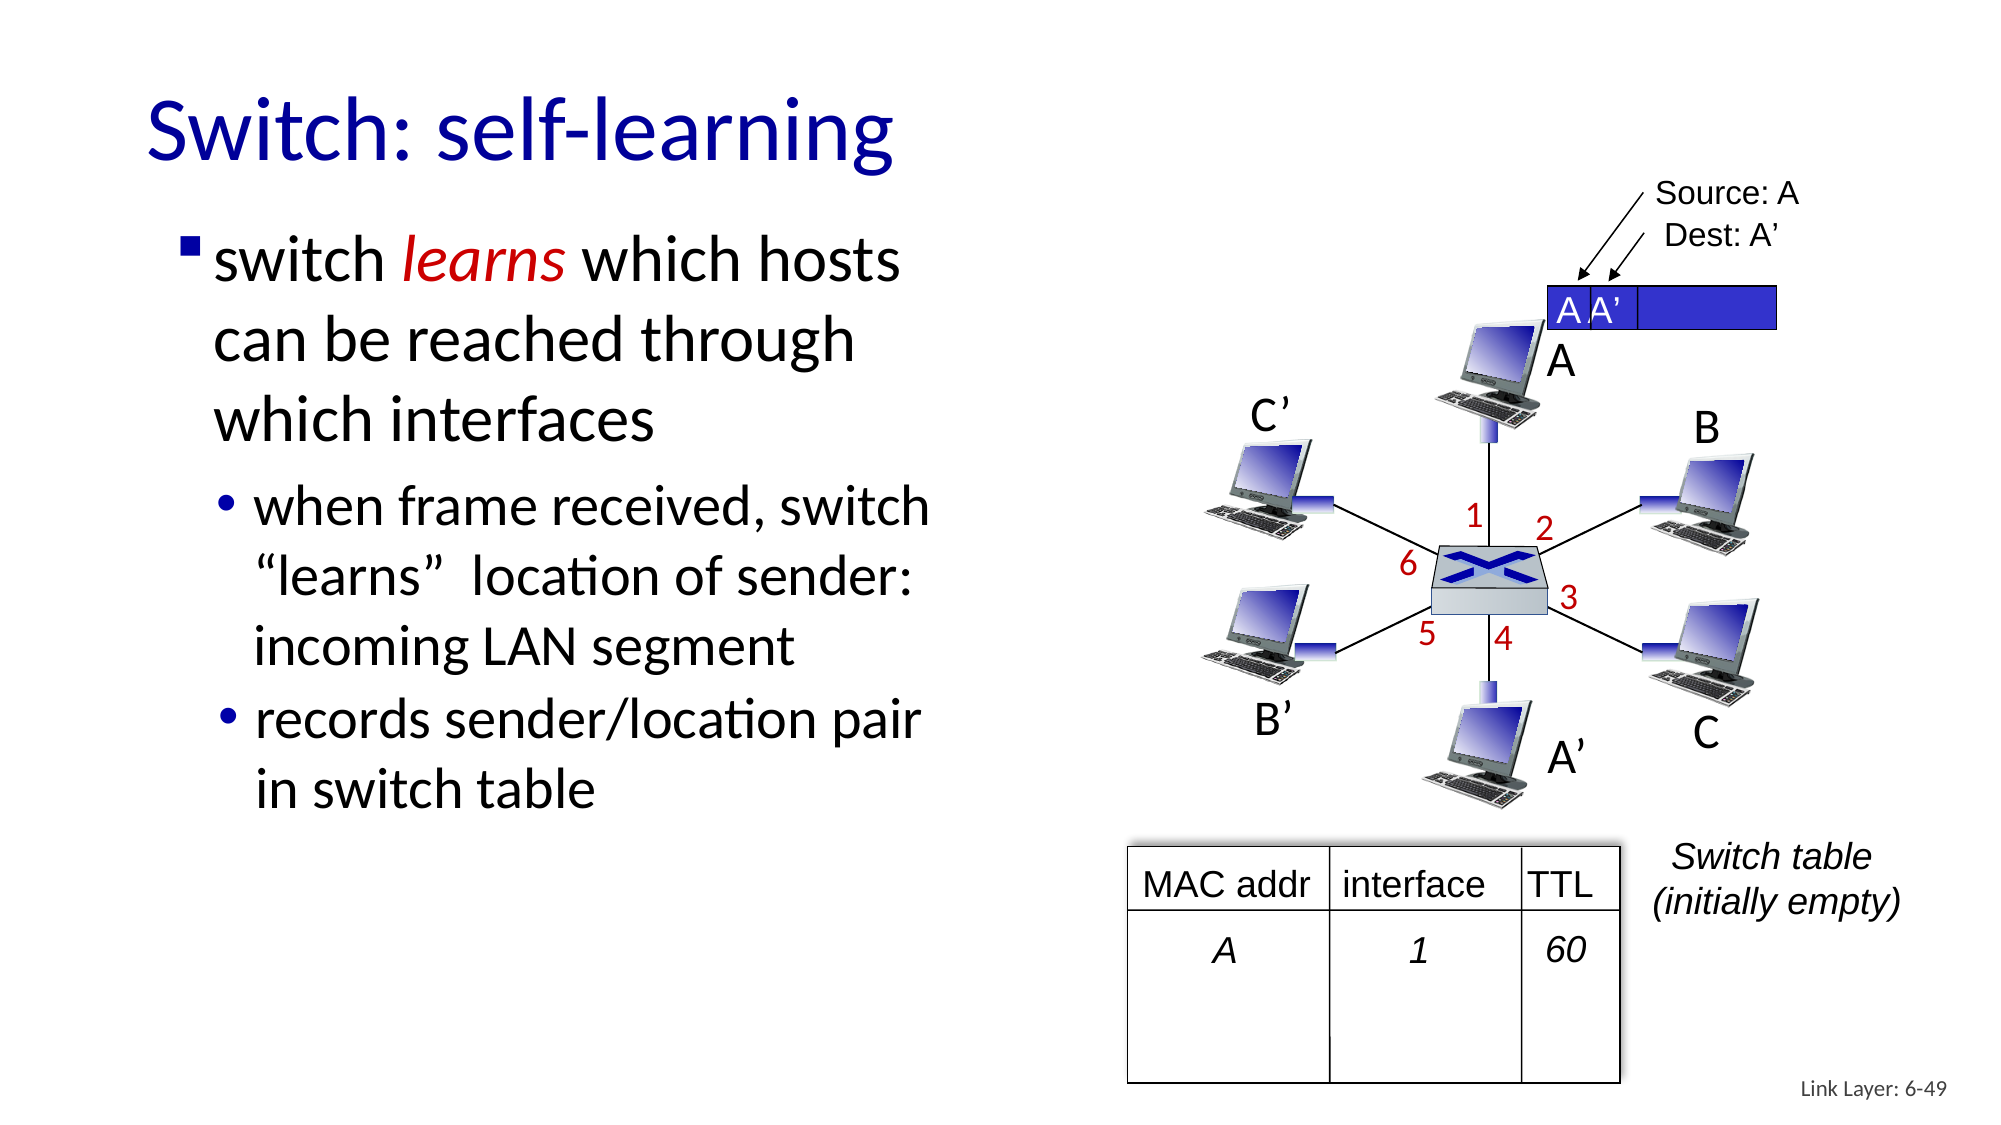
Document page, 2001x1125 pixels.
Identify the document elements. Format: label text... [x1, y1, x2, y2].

text_box records sender/location pair in switch table [128, 672, 969, 844]
text_box switch learns which hosts can be reached through which interfaces [160, 206, 1001, 1020]
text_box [1125, 846, 1621, 1084]
text_box Switch table (initially empty) [1637, 824, 1917, 930]
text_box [1542, 278, 1777, 340]
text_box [1174, 314, 1762, 818]
title Switch: self-learning [131, 57, 1857, 205]
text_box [1196, 917, 1603, 980]
slide_number Link Layer: 6-49 [1512, 1056, 1963, 1117]
text_box when frame received, switch “learns” location of sender: incoming LAN segment [126, 459, 967, 692]
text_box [1577, 164, 1816, 282]
